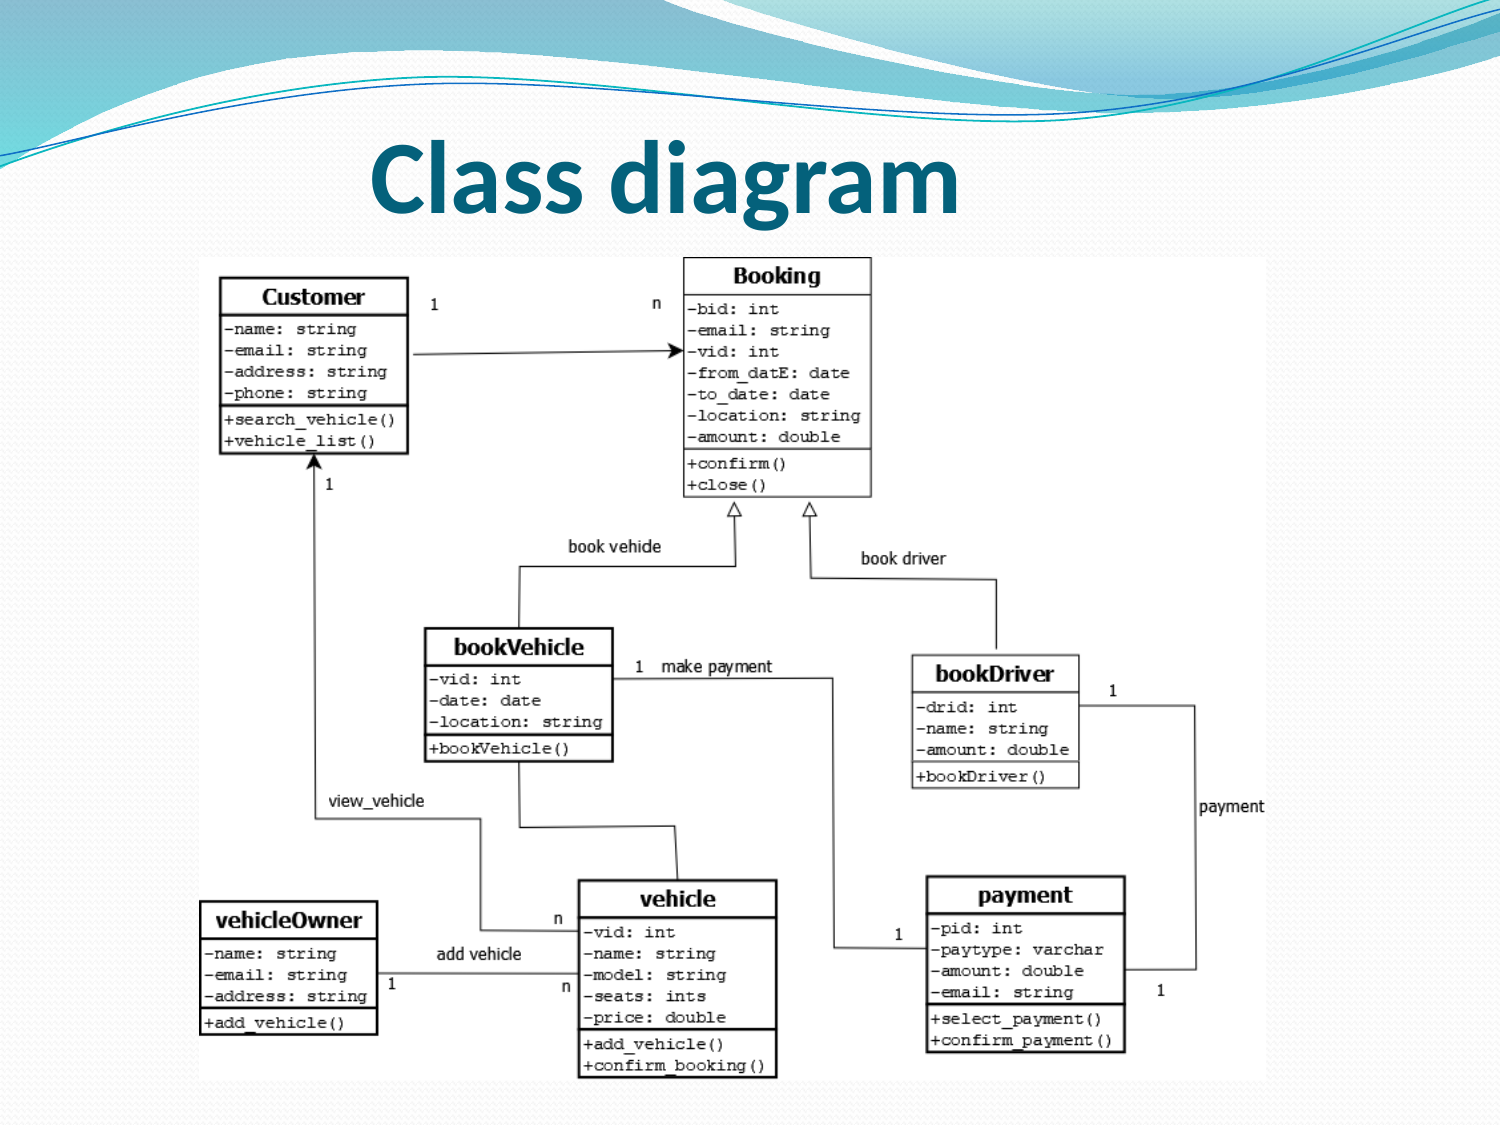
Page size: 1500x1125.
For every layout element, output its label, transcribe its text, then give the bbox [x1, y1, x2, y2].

picture [198, 257, 1266, 1080]
title Class diagram [70, 46, 1421, 235]
